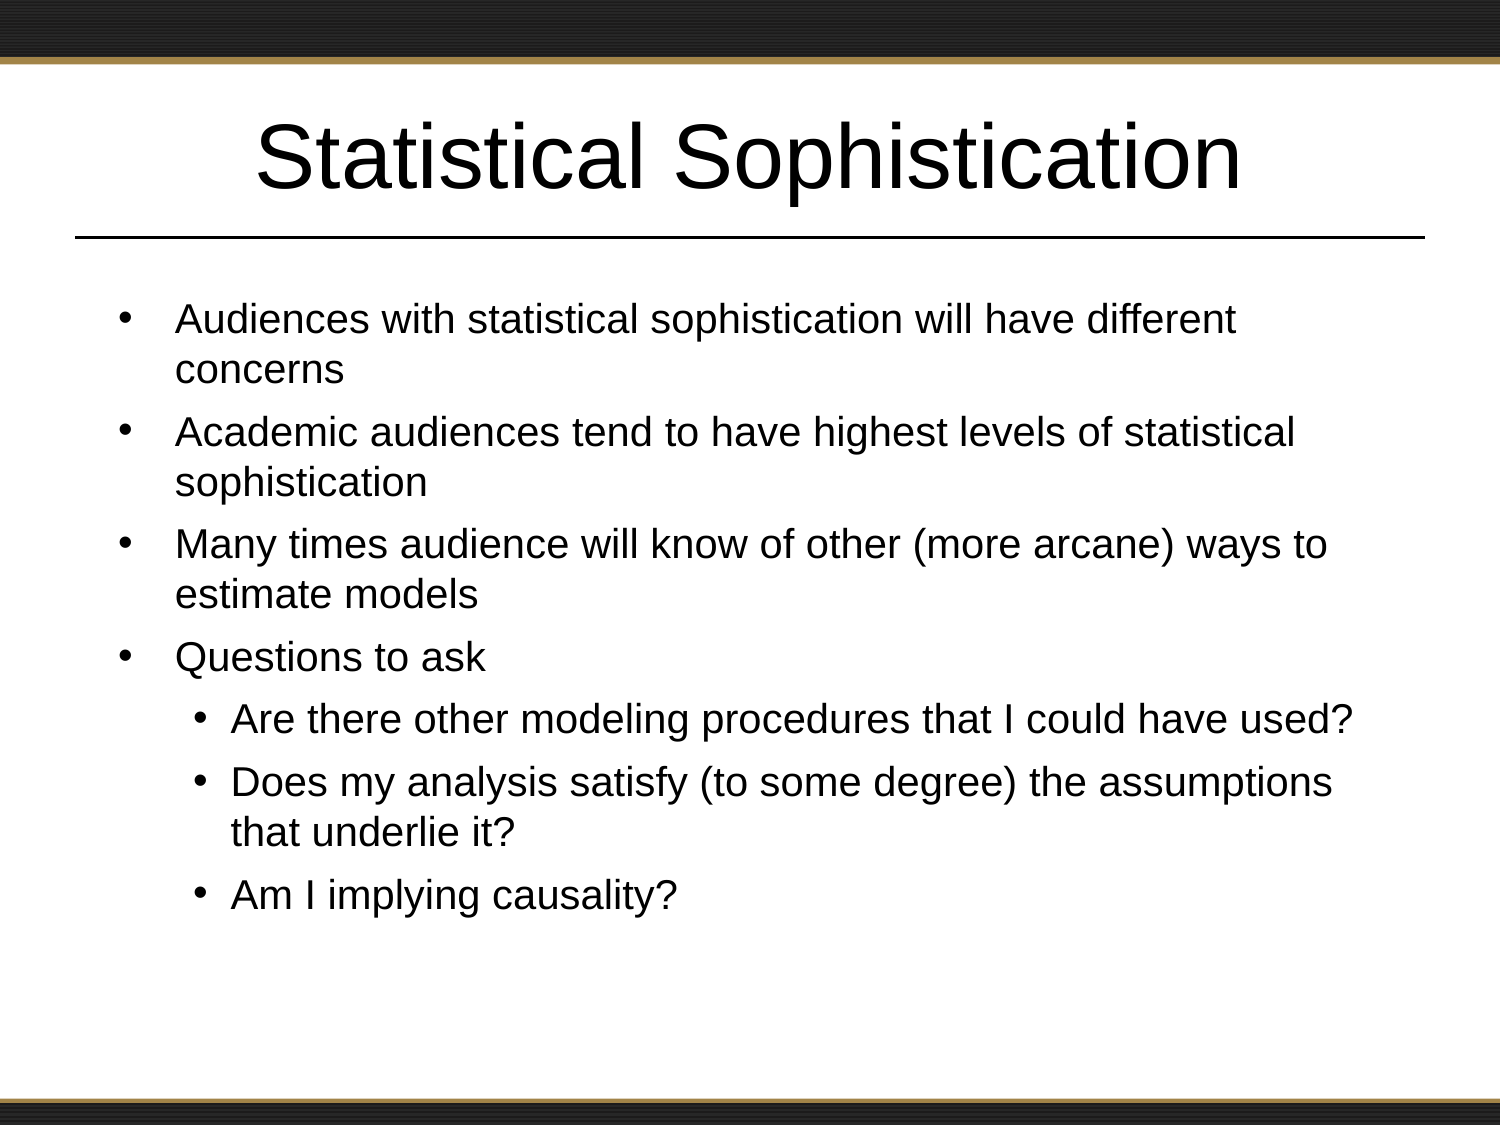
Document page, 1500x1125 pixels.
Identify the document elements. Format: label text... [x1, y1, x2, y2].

title Statistical Sophistication [103, 50, 1397, 269]
list Audiences with statistical sophistication will have different concerns Academic audiences tend to have highest levels of statistical sophistication Many times audience will know of other (more arcane) ways to estimate models Questions to ask Are there other modeling procedures that I could have used? Does my analysis satisfy (to some degree) the assumptions that underlie it? Am I implying causality? [103, 284, 1397, 999]
picture [0, 1103, 1500, 1125]
picture [0, 0, 1500, 57]
